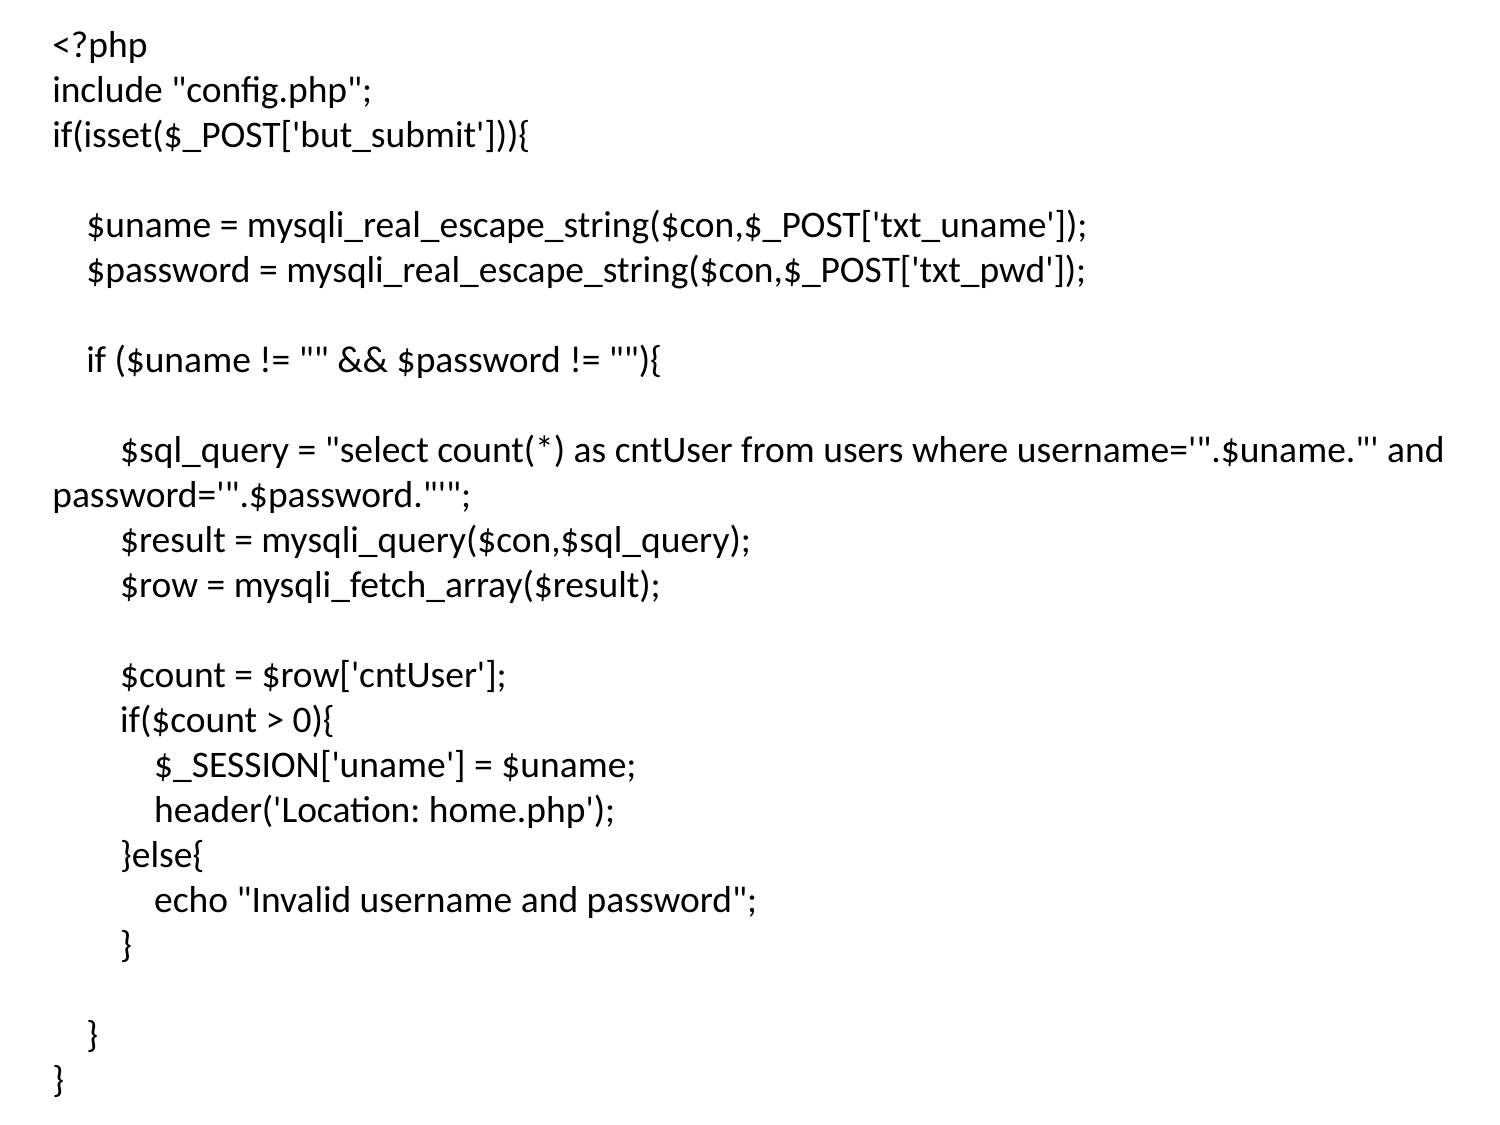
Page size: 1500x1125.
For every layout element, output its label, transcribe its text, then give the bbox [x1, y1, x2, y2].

text_box <?php include "config.php"; if(isset($_POST['but_submit'])){ $uname = mysqli_real_escape_string($con,$_POST['txt_uname']); $password = mysqli_real_escape_string($con,$_POST['txt_pwd']); if ($uname != "" && $password != ""){ $sql_query = "select count(*) as cntUser from users where username='".$uname."' and password='".$password."'"; $result = mysqli_query($con,$sql_query); $row = mysqli_fetch_array($result); $count = $row['cntUser']; if($count > 0){ $_SESSION['uname'] = $uname; header('Location: home.php'); }else{ echo "Invalid username and password"; } } } [37, 12, 1463, 1108]
